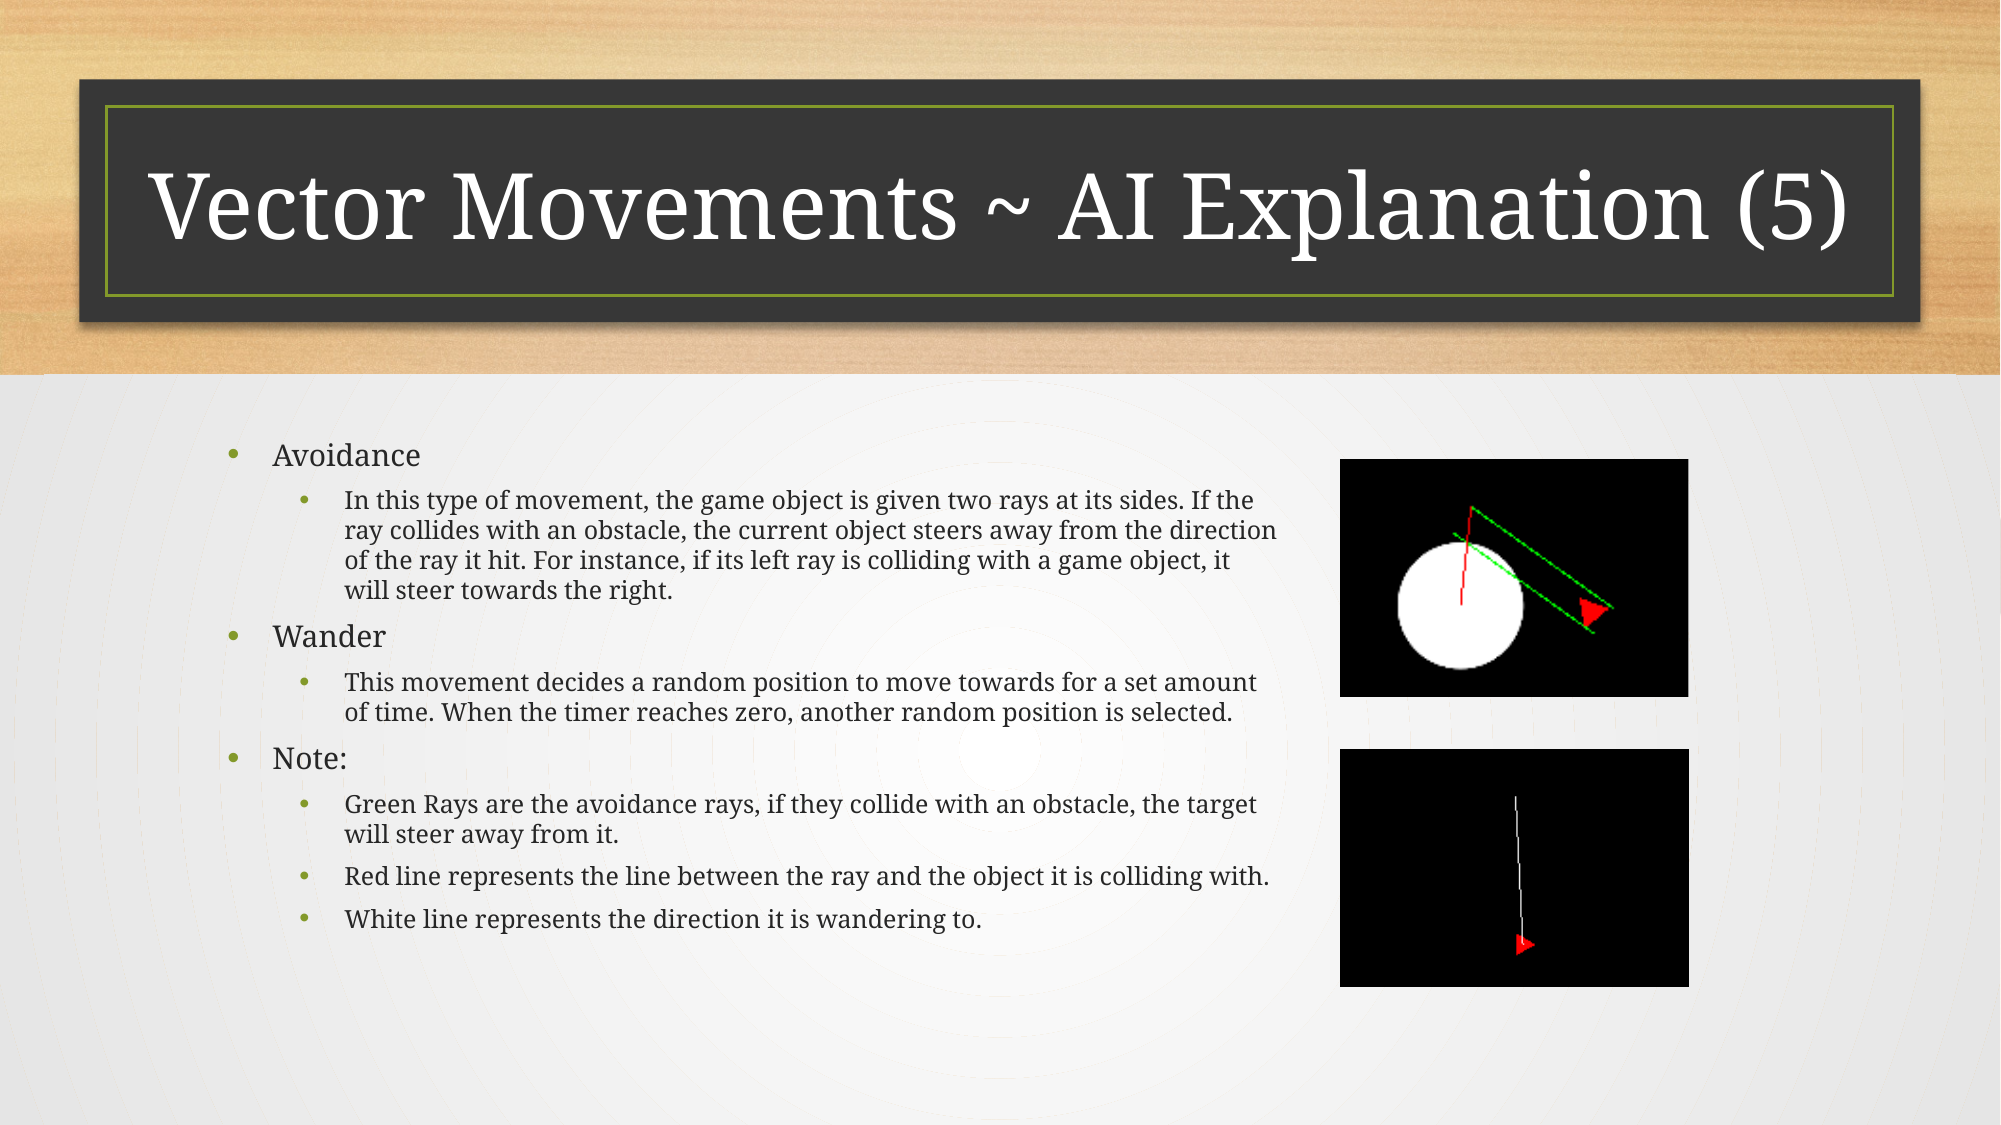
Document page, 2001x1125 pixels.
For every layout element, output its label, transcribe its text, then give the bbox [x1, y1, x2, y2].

picture [1339, 459, 1689, 697]
list Avoidance In this type of movement, the game object is given two rays at its sides. If the ray collides with an obstacle, the current object steers away from the direction of the ray it hit. For instance, if its left ray is colliding with a game object, it will steer towards the right. Wander This movement decides a random position to move towards for a set amount of time. When the timer reaches zero, another random position is selected. Note: Green Rays are the avoidance rays, if they collide with an obstacle, the target will steer away from it. Red line represents the line between the ray and the object it is colliding with. White line represents the direction it is wandering to. [212, 428, 1297, 964]
text_box [0, 0, 2000, 374]
picture [1339, 749, 1689, 987]
text_box [106, 106, 1894, 296]
text_box [0, 374, 2000, 1125]
text_box [78, 78, 1922, 323]
